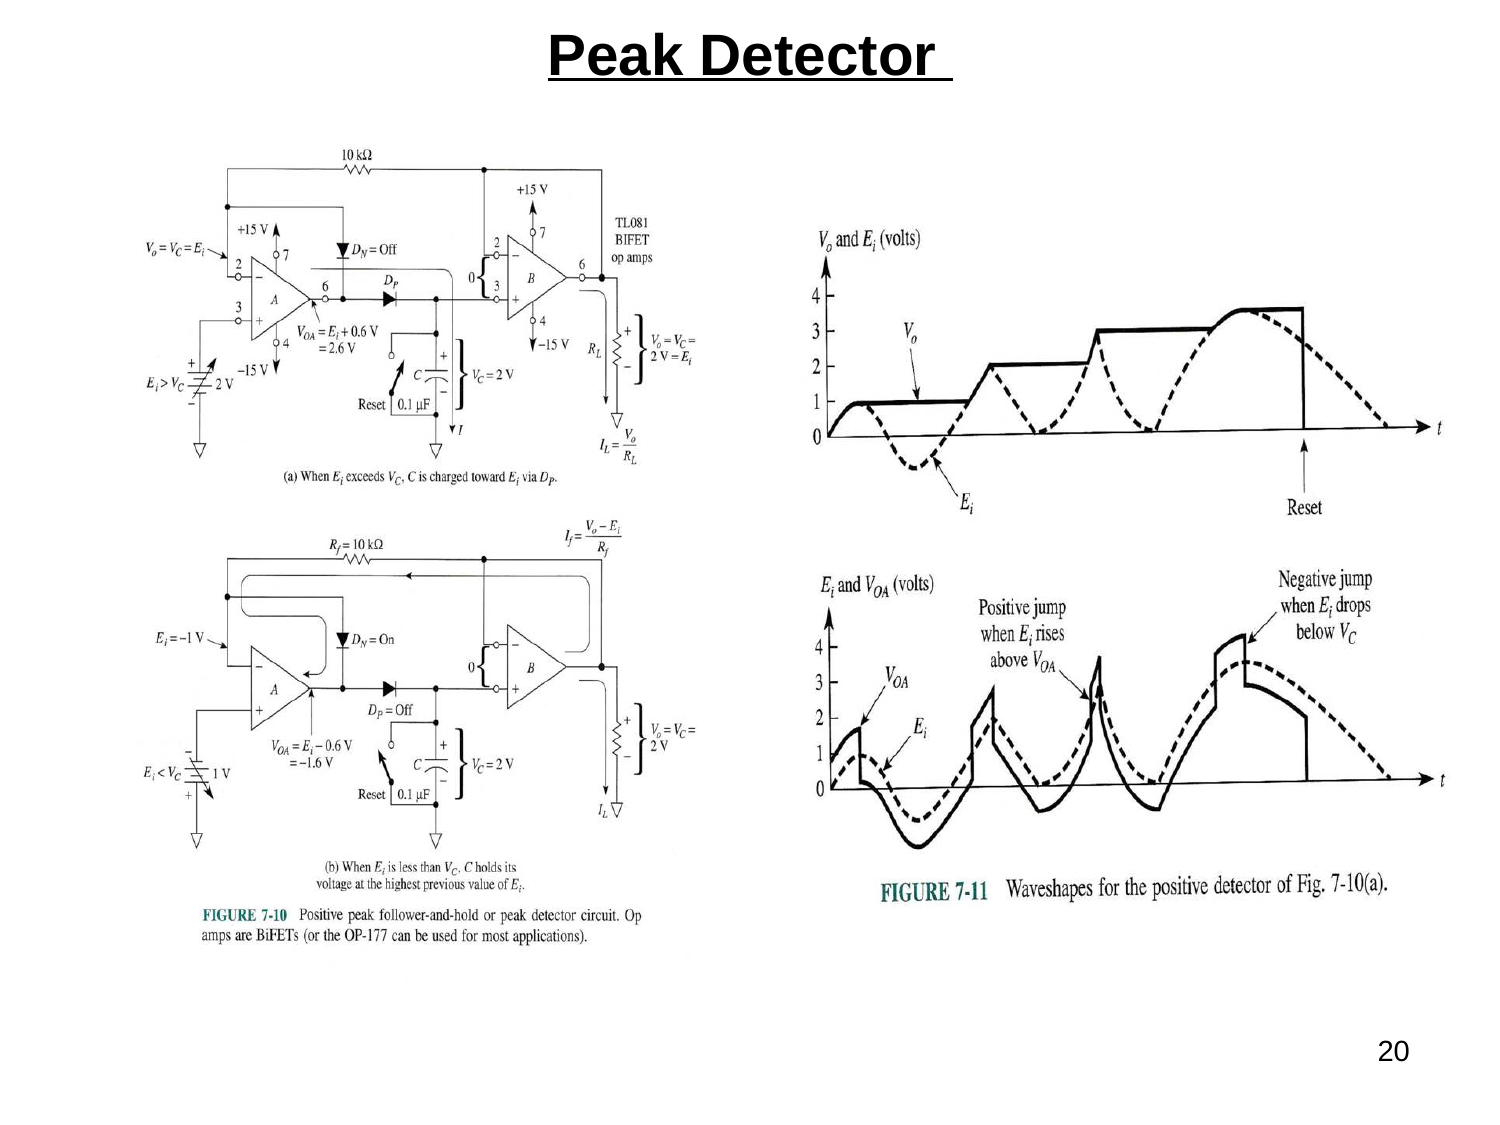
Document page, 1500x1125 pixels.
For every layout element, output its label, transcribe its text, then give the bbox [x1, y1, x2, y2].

slide_number 20 [1074, 1024, 1426, 1103]
text_box Peak Detector [141, 16, 1359, 87]
picture [136, 131, 717, 986]
picture [773, 194, 1460, 925]
